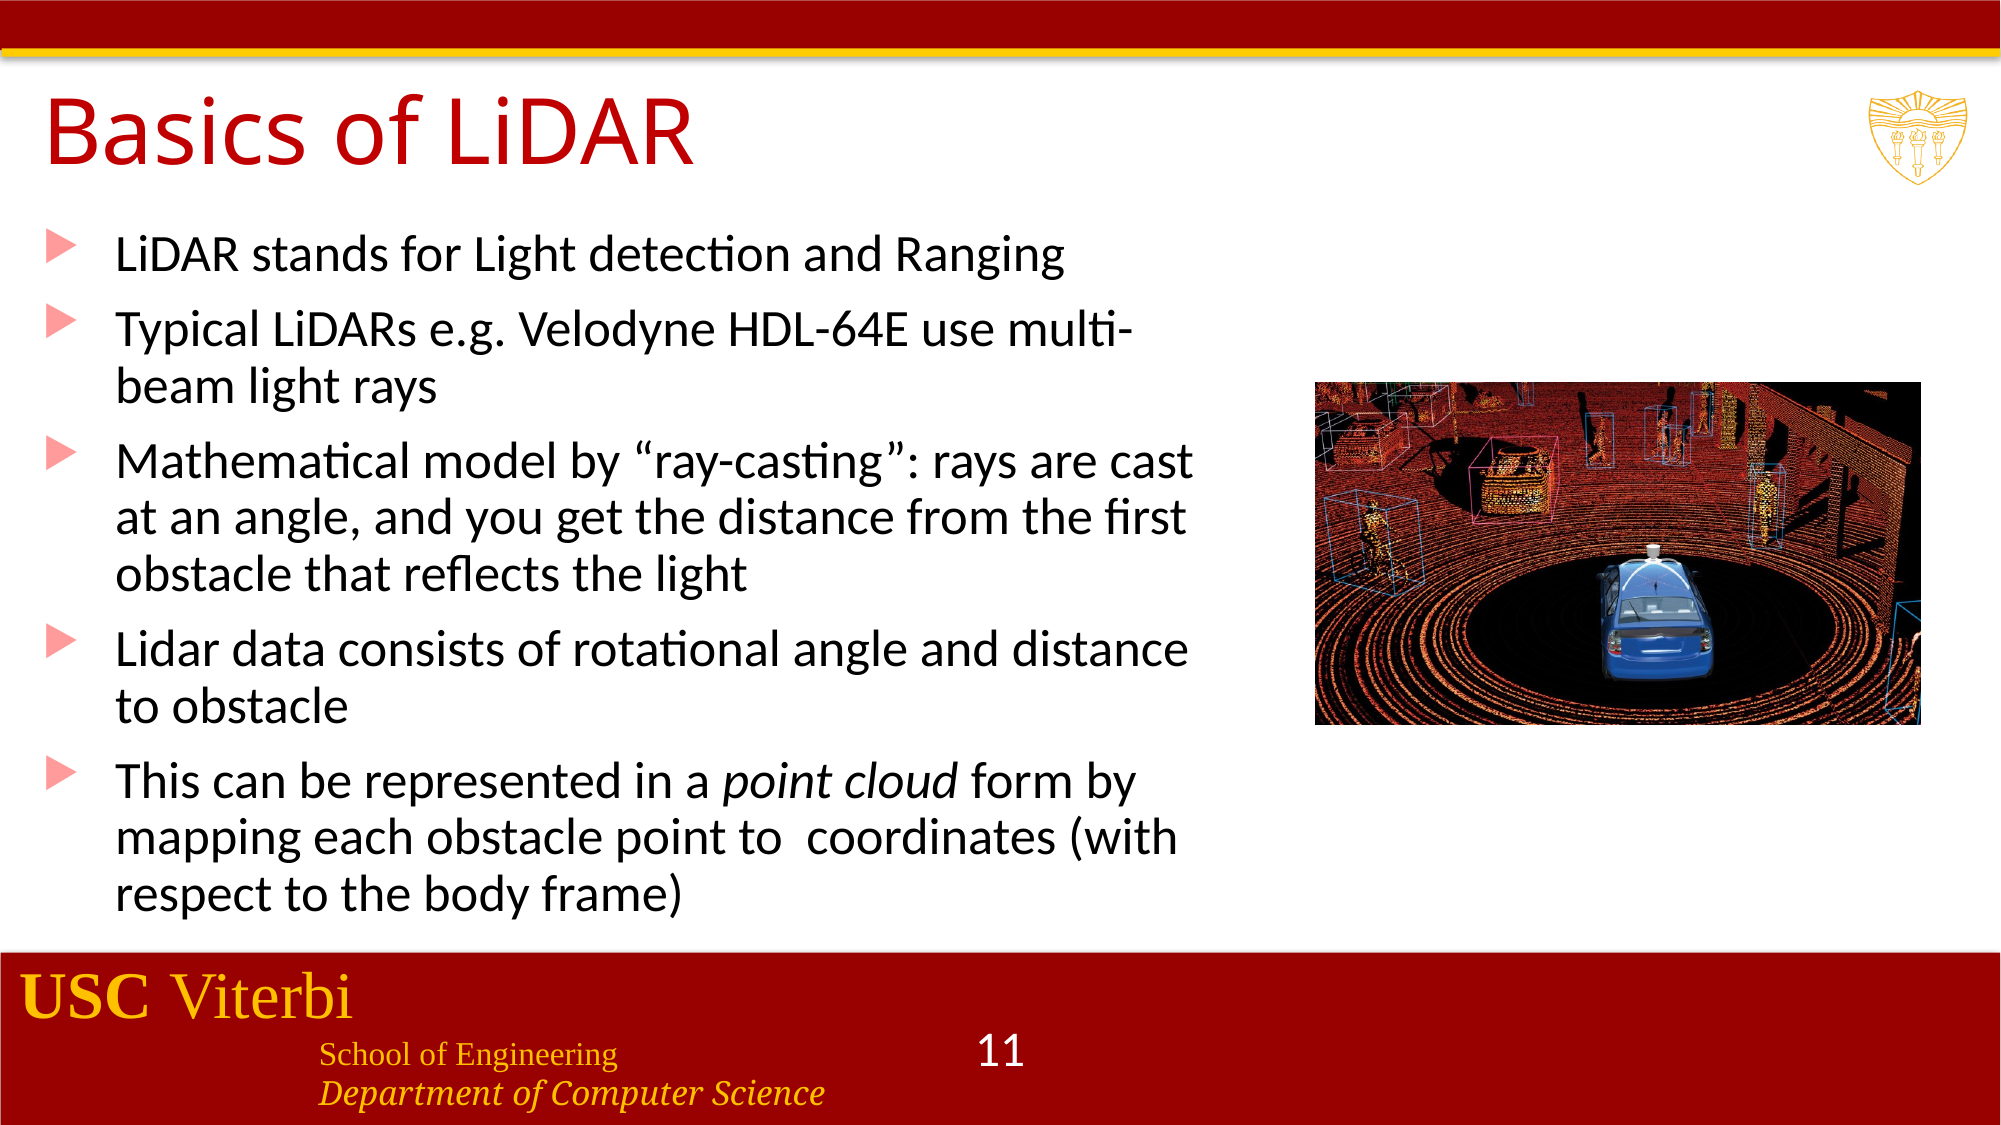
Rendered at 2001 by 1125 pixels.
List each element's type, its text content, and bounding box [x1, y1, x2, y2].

picture [1836, 76, 2000, 199]
slide_number 11 [774, 1016, 1225, 1077]
picture [1315, 382, 1921, 725]
title Basics of LiDAR [27, 70, 1819, 199]
